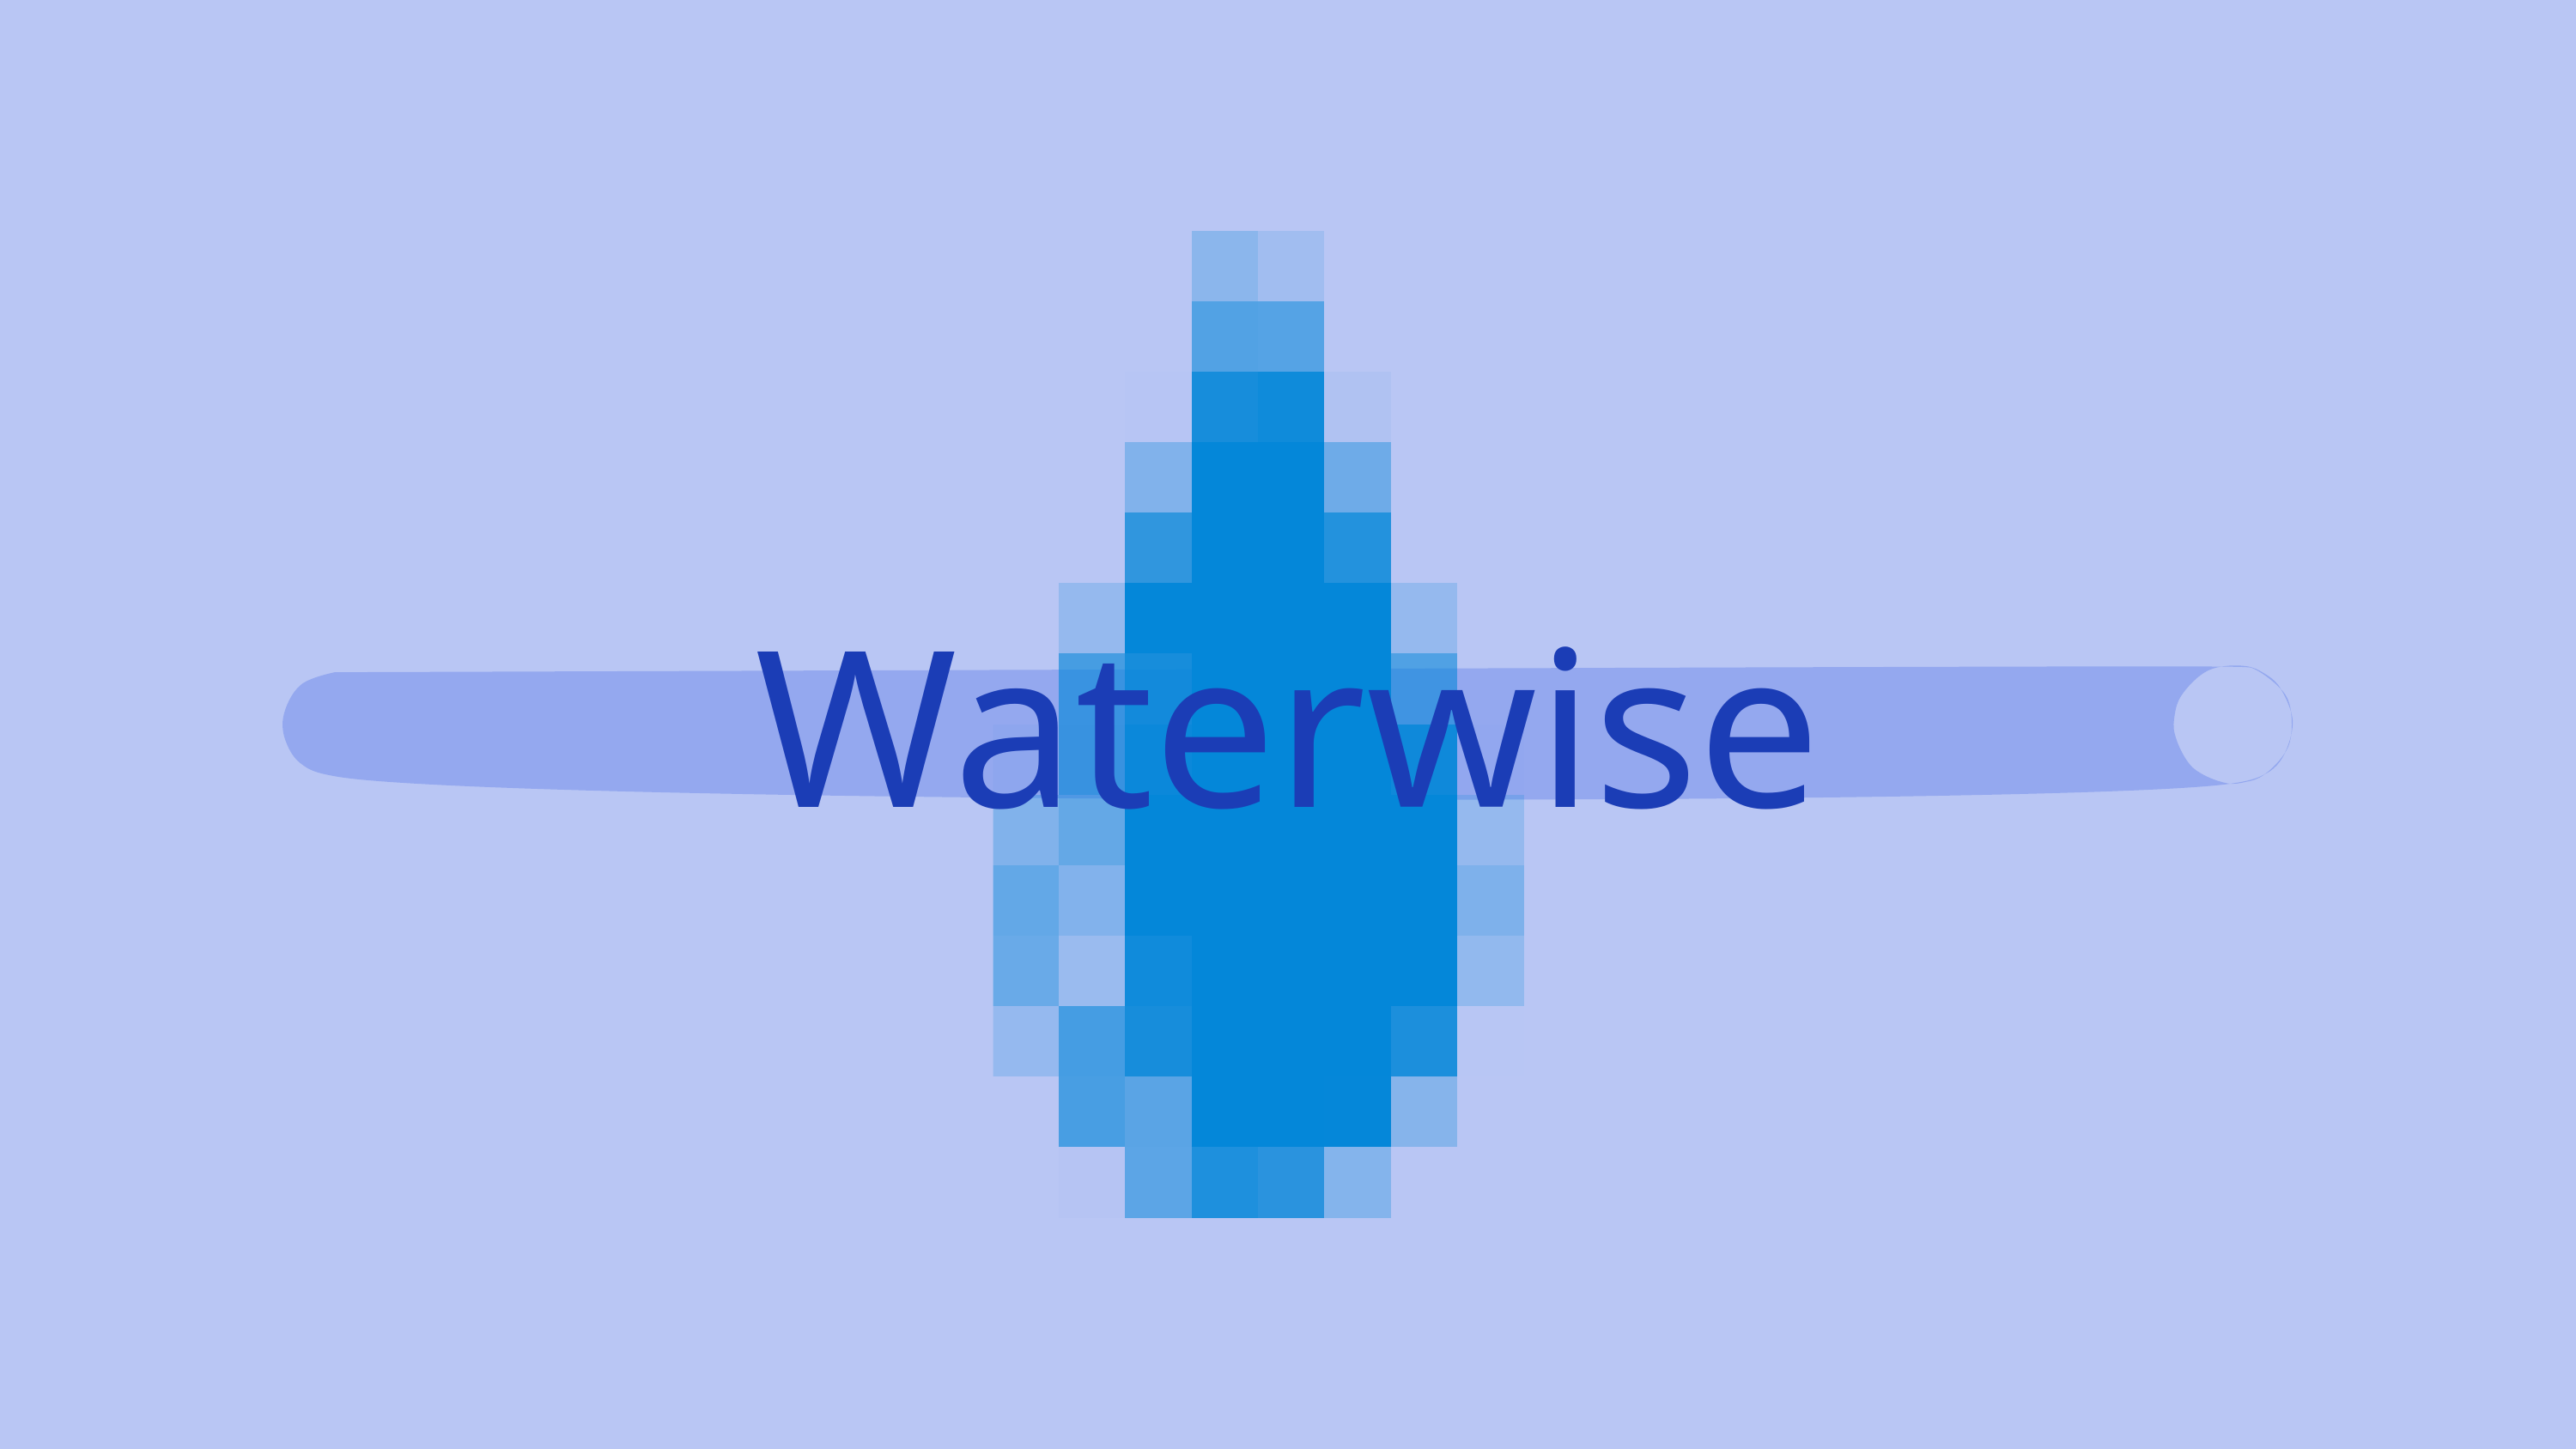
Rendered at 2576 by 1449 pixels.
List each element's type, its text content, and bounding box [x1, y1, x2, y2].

text_box Waterwise [0, 546, 2576, 852]
text_box [993, 231, 1524, 546]
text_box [264, 646, 2312, 803]
text_box [993, 852, 1524, 1218]
